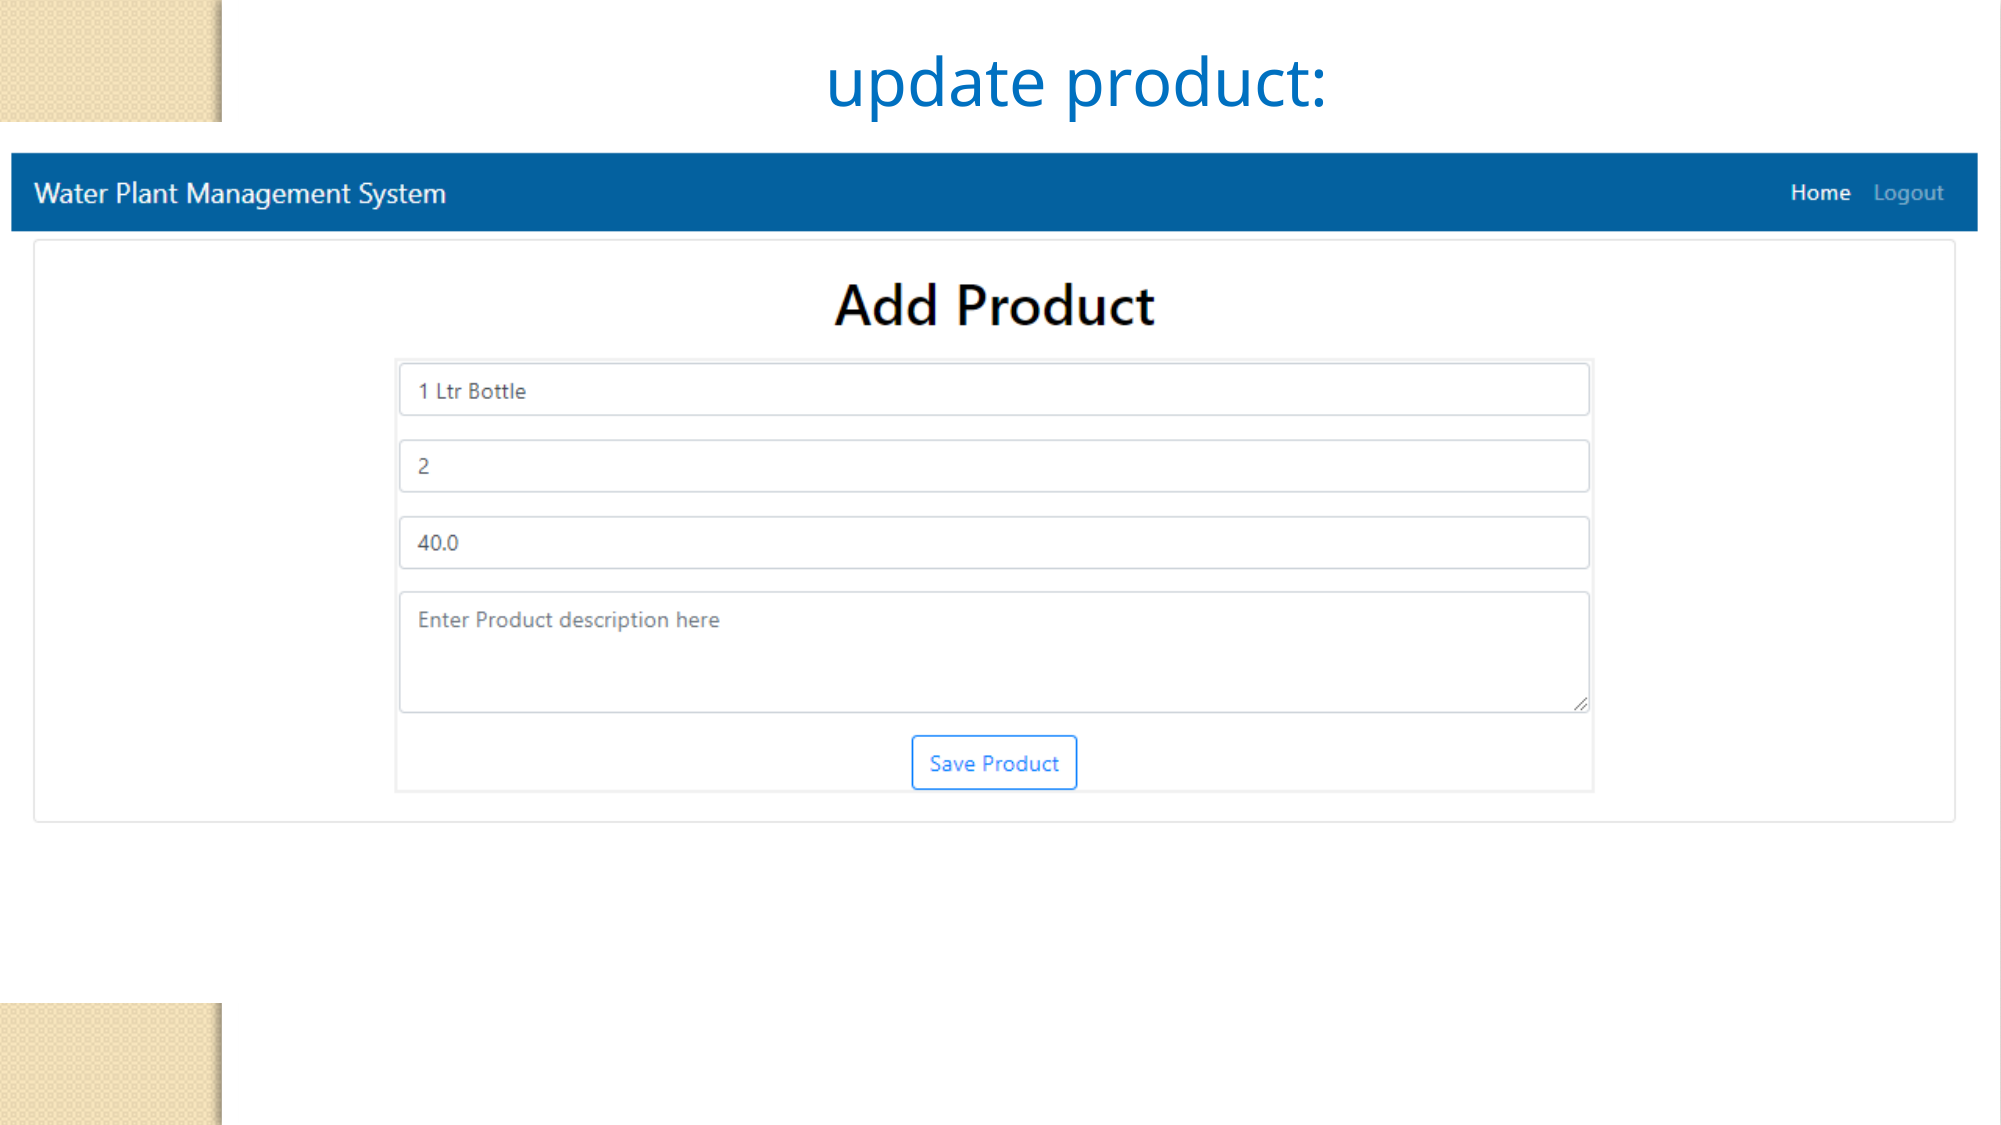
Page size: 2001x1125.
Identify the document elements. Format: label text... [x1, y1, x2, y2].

picture [0, 122, 2000, 1003]
text_box update product: [615, 32, 1436, 118]
